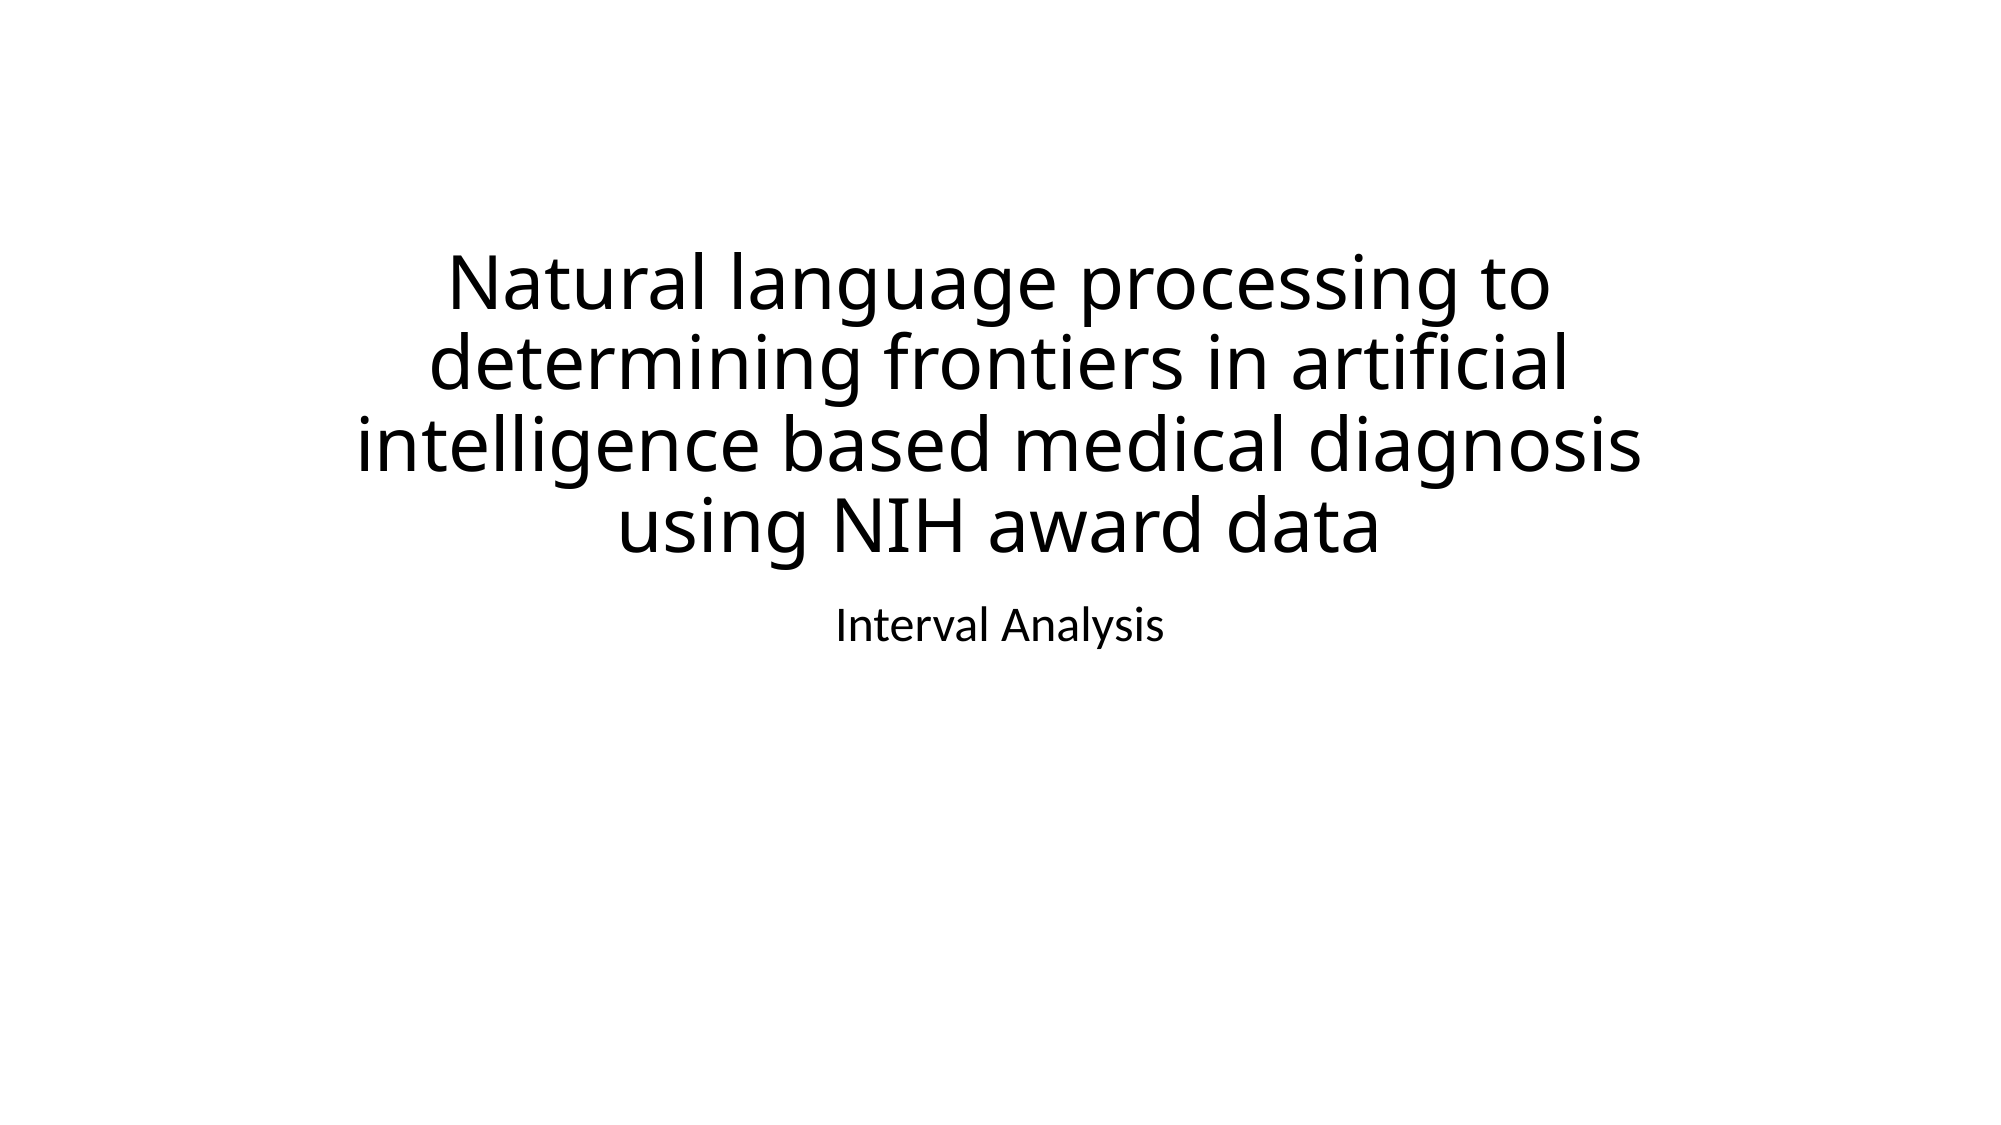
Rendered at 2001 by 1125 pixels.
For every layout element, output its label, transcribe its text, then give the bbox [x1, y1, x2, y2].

subtitle Interval Analysis [249, 590, 1750, 863]
title Natural language processing to determining frontiers in artificial intelligence based medical diagnosis using NIH award data [249, 184, 1750, 576]
